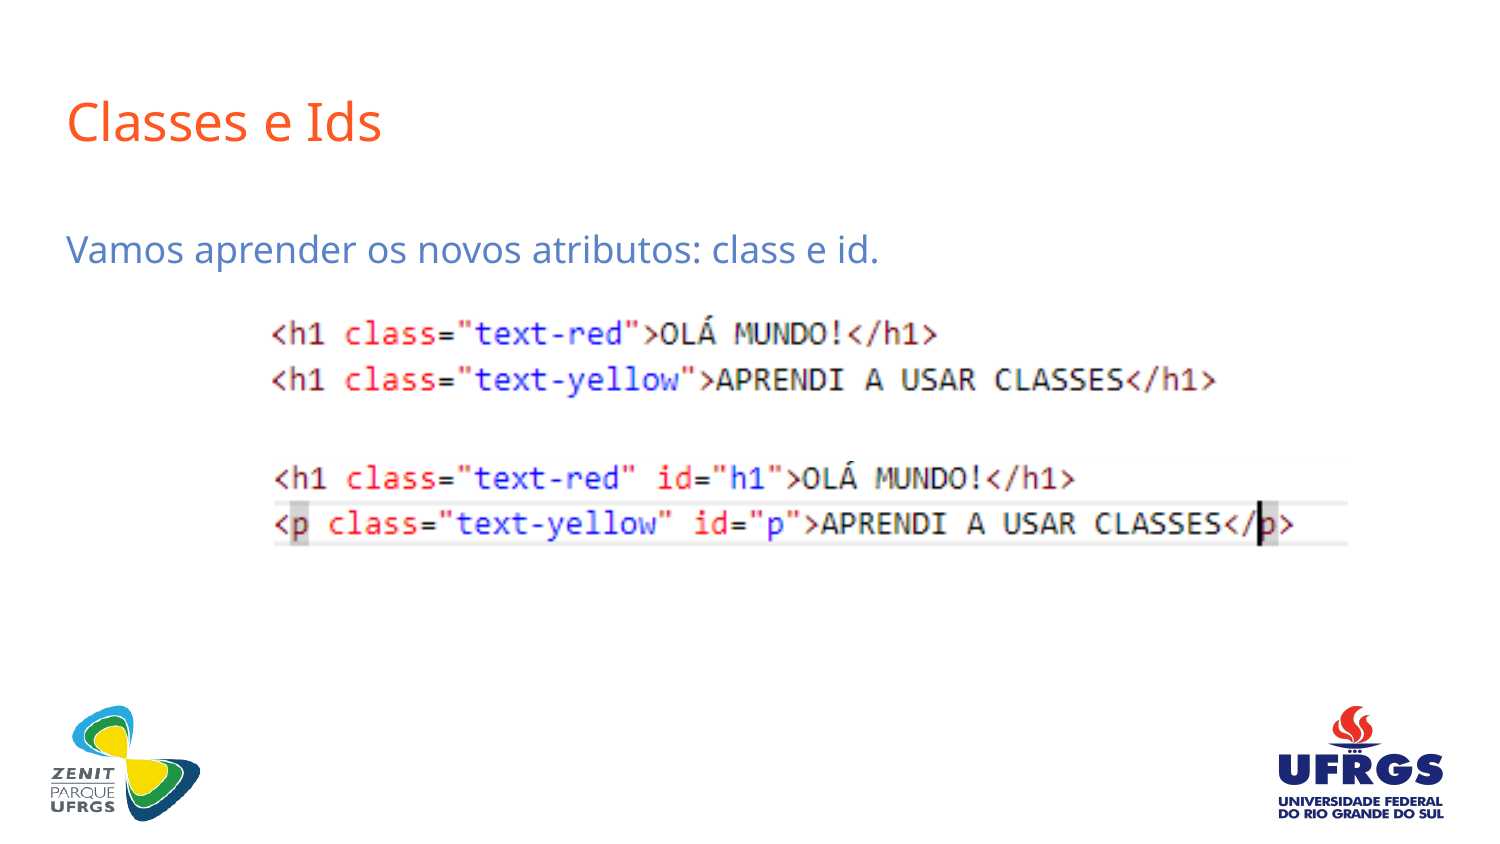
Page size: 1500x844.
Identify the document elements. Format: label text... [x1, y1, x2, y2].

title Classes e Ids [51, 72, 1449, 167]
picture [274, 461, 1348, 581]
picture [1272, 703, 1450, 823]
picture [259, 303, 1241, 437]
list Vamos aprender os novos atributos: class e id. [51, 189, 1449, 717]
picture [50, 703, 201, 823]
